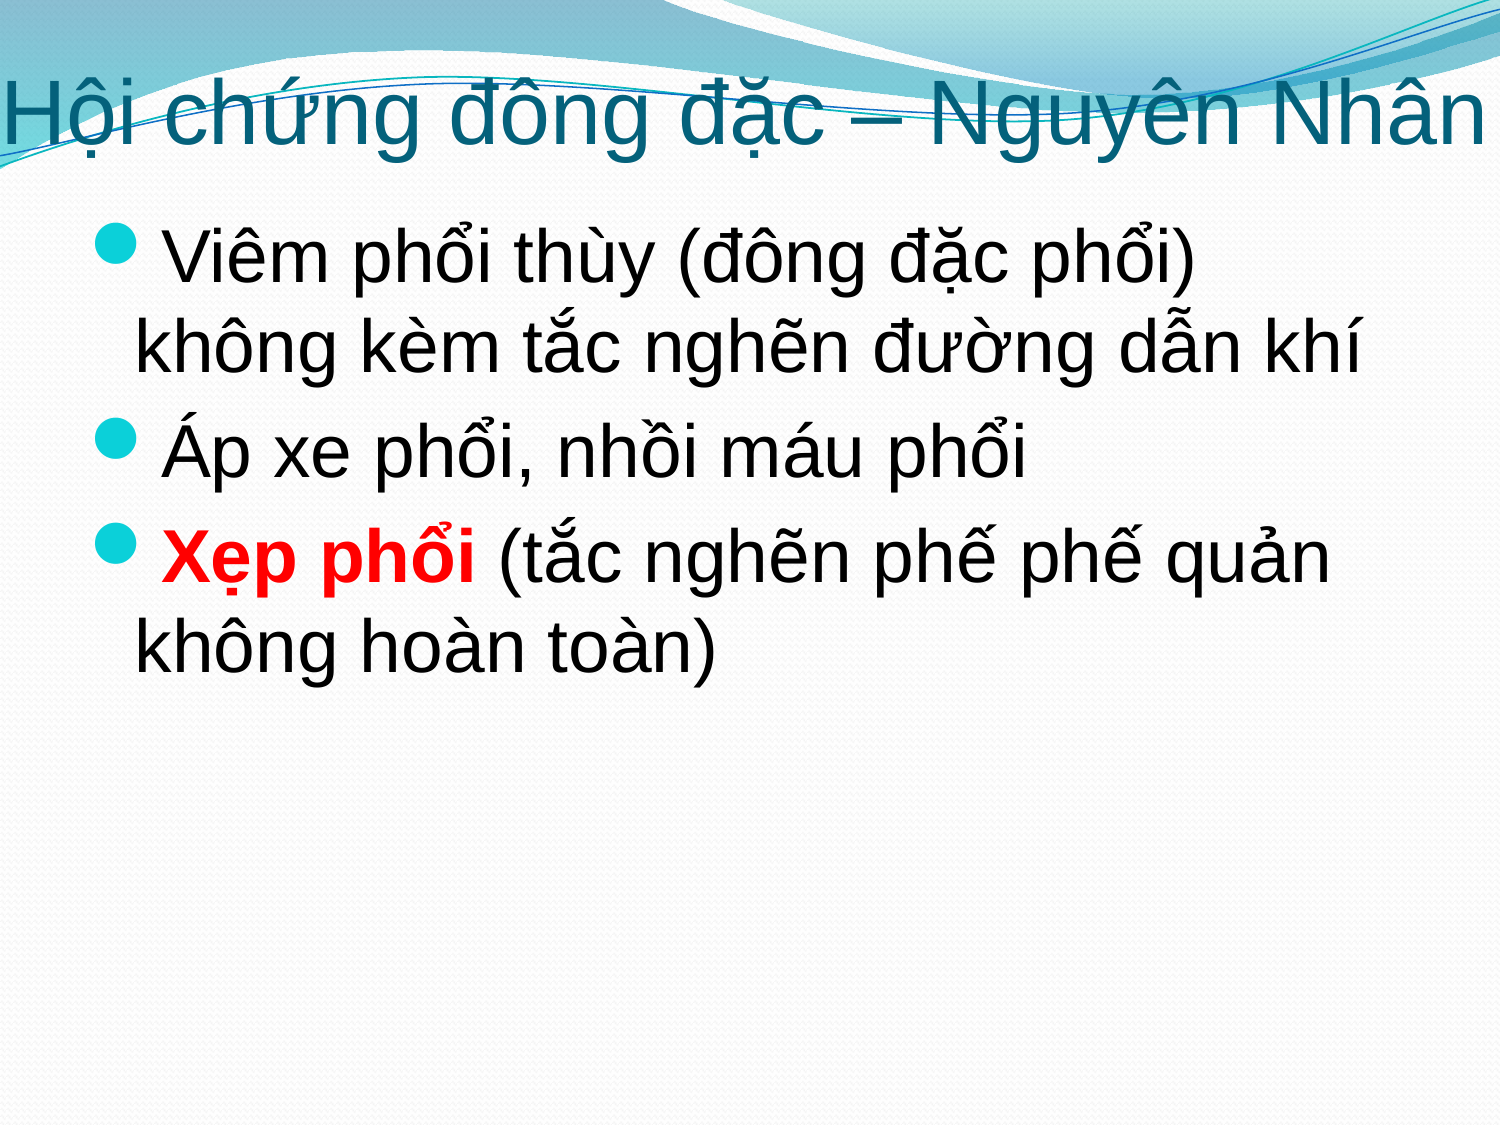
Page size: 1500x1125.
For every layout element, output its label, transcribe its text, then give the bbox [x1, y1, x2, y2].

title Hội chứng đông đặc – Nguyên Nhân [0, 0, 1500, 163]
list Viêm phổi thùy (đông đặc phổi) không kèm tắc nghẽn đường dẫn khí Áp xe phổi, nhồi máu phổi Xẹp phổi (tắc nghẽn phế phế quản không hoàn toàn) [75, 200, 1425, 1033]
